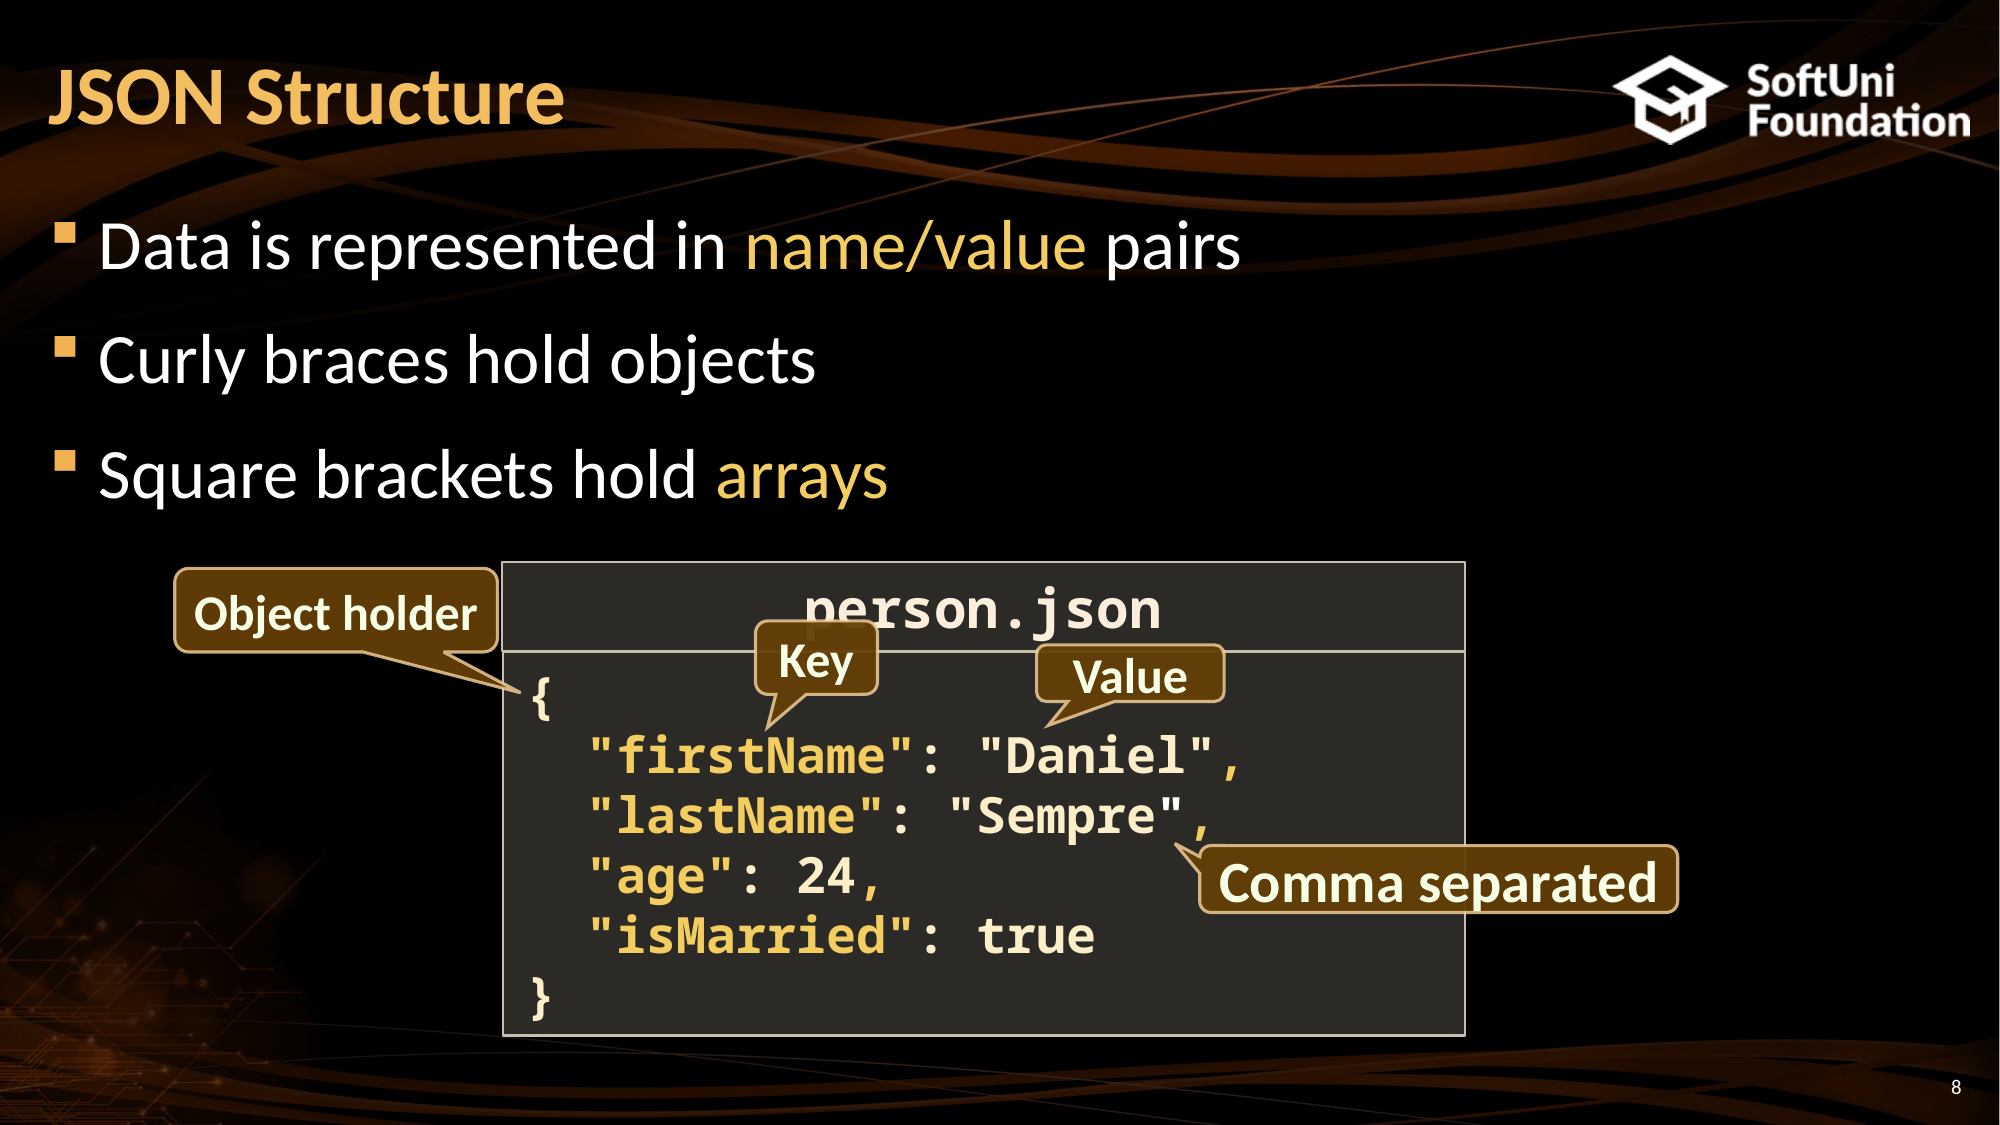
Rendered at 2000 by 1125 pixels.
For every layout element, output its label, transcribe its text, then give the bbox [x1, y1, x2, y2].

text_box { "firstName": "Daniel", "lastName": "Sempre", "age": 24, "isMarried": true } [502, 651, 1466, 1036]
text_box Comma separated [1174, 842, 1679, 914]
slide_number 8 [1897, 1070, 1968, 1103]
text_box person.json [501, 569, 1465, 651]
text_box Key [754, 619, 879, 731]
list Data is represented in name/value pairs Curly braces hold objects Square brackets hold arrays [31, 188, 1968, 569]
text_box Value [1035, 643, 1226, 728]
picture [0, 0, 2000, 1125]
text_box Object holder [173, 569, 522, 694]
title JSON Structure [30, 6, 1602, 189]
